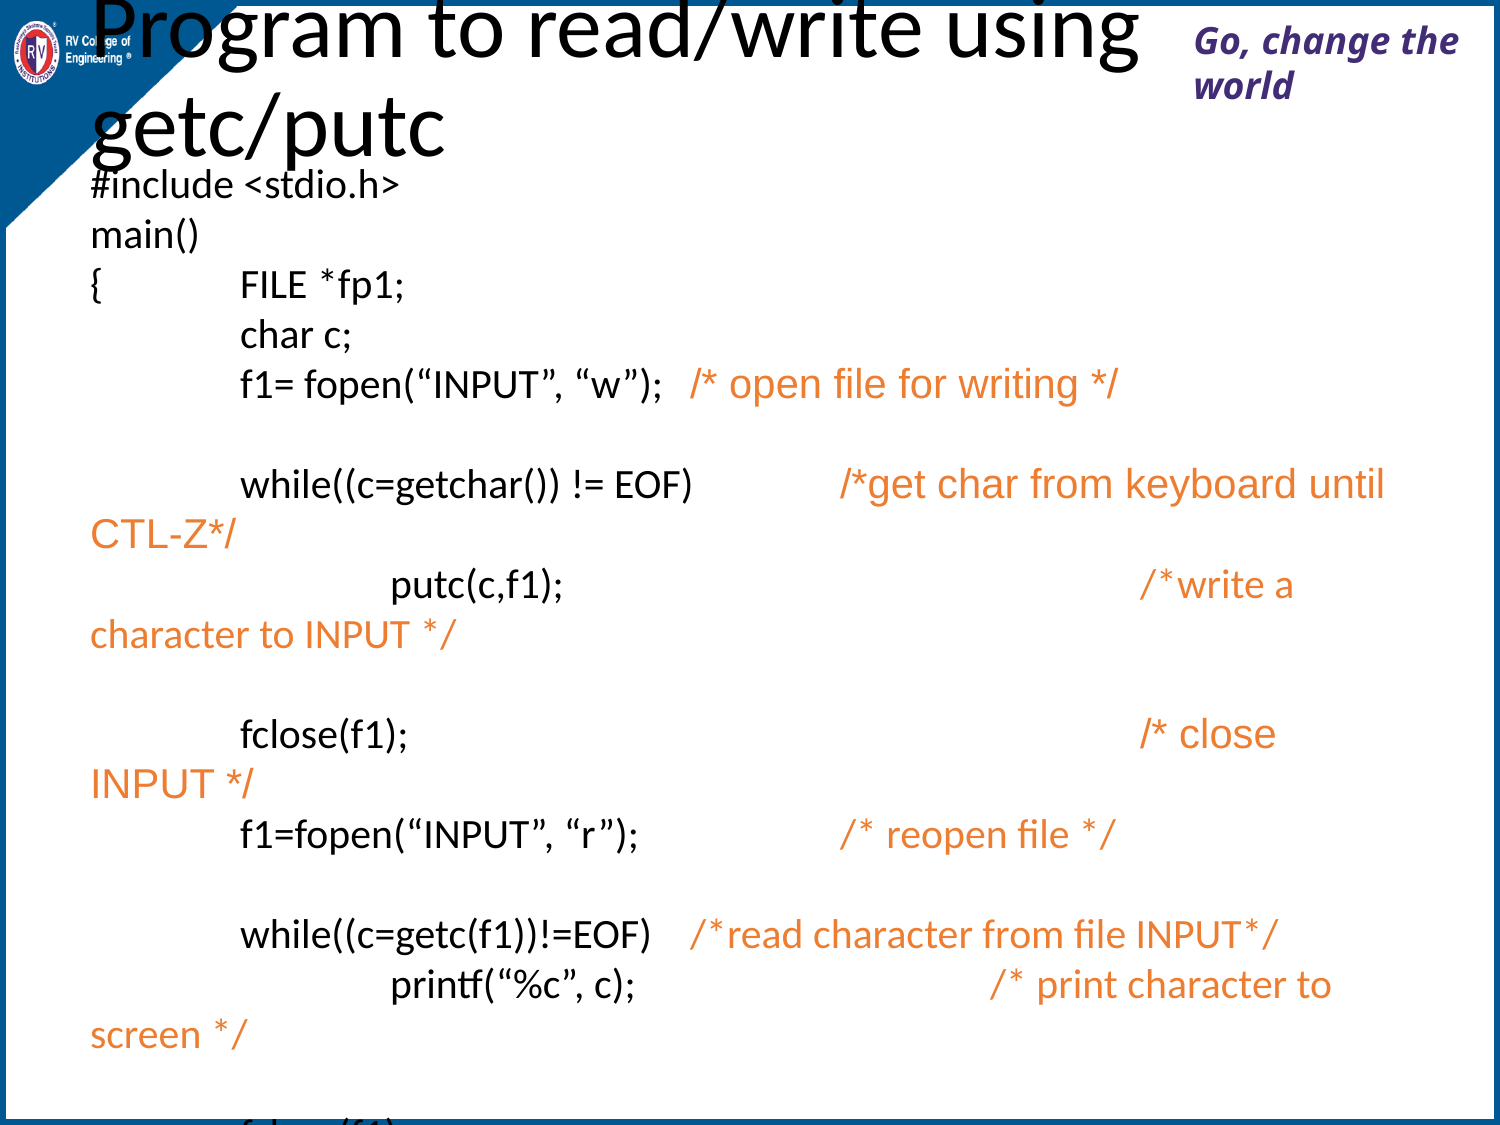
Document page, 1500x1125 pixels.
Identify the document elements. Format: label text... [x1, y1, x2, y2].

text_box #include <stdio.h> main() { FILE *fp1; char c; f1= fopen(“INPUT”, “w”); /* open file for writing */ while((c=getchar()) != EOF) /*get char from keyboard until CTL-Z*/ putc(c,f1); /*write a character to INPUT */ fclose(f1); /* close INPUT */ f1=fopen(“INPUT”, “r”); /* reopen file */ while((c=getc(f1))!=EOF) /*read character from file INPUT*/ printf(“%c”, c); /* print character to screen */ fclose(f1); } /*end main */ [74, 148, 1425, 1125]
picture [1, 6, 75, 232]
title Program to read/write using getc/putc [75, 0, 1425, 148]
